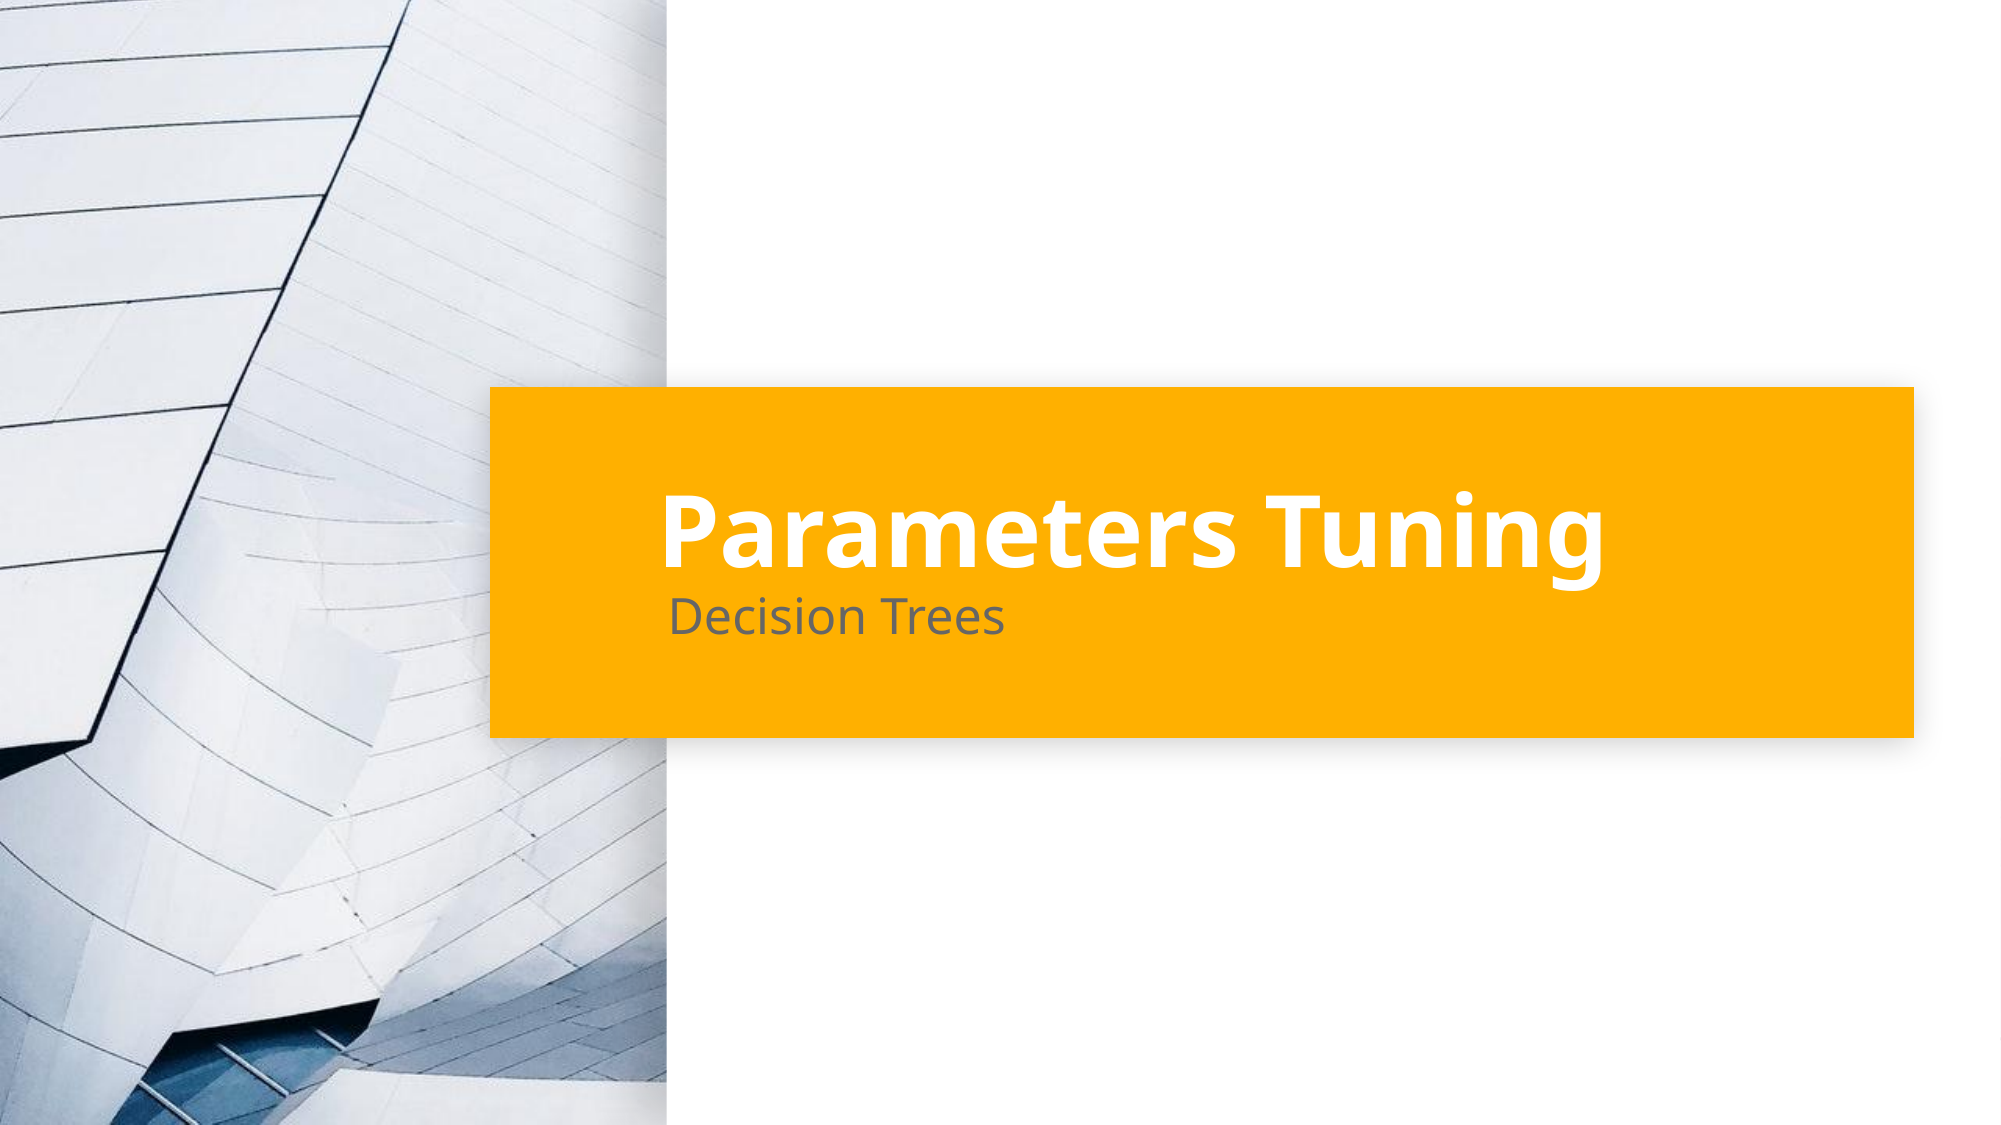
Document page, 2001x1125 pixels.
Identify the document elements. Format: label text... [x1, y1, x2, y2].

subtitle Decision Trees [642, 569, 1914, 669]
picture [0, 0, 666, 1125]
title Parameters Tuning [642, 403, 1914, 569]
